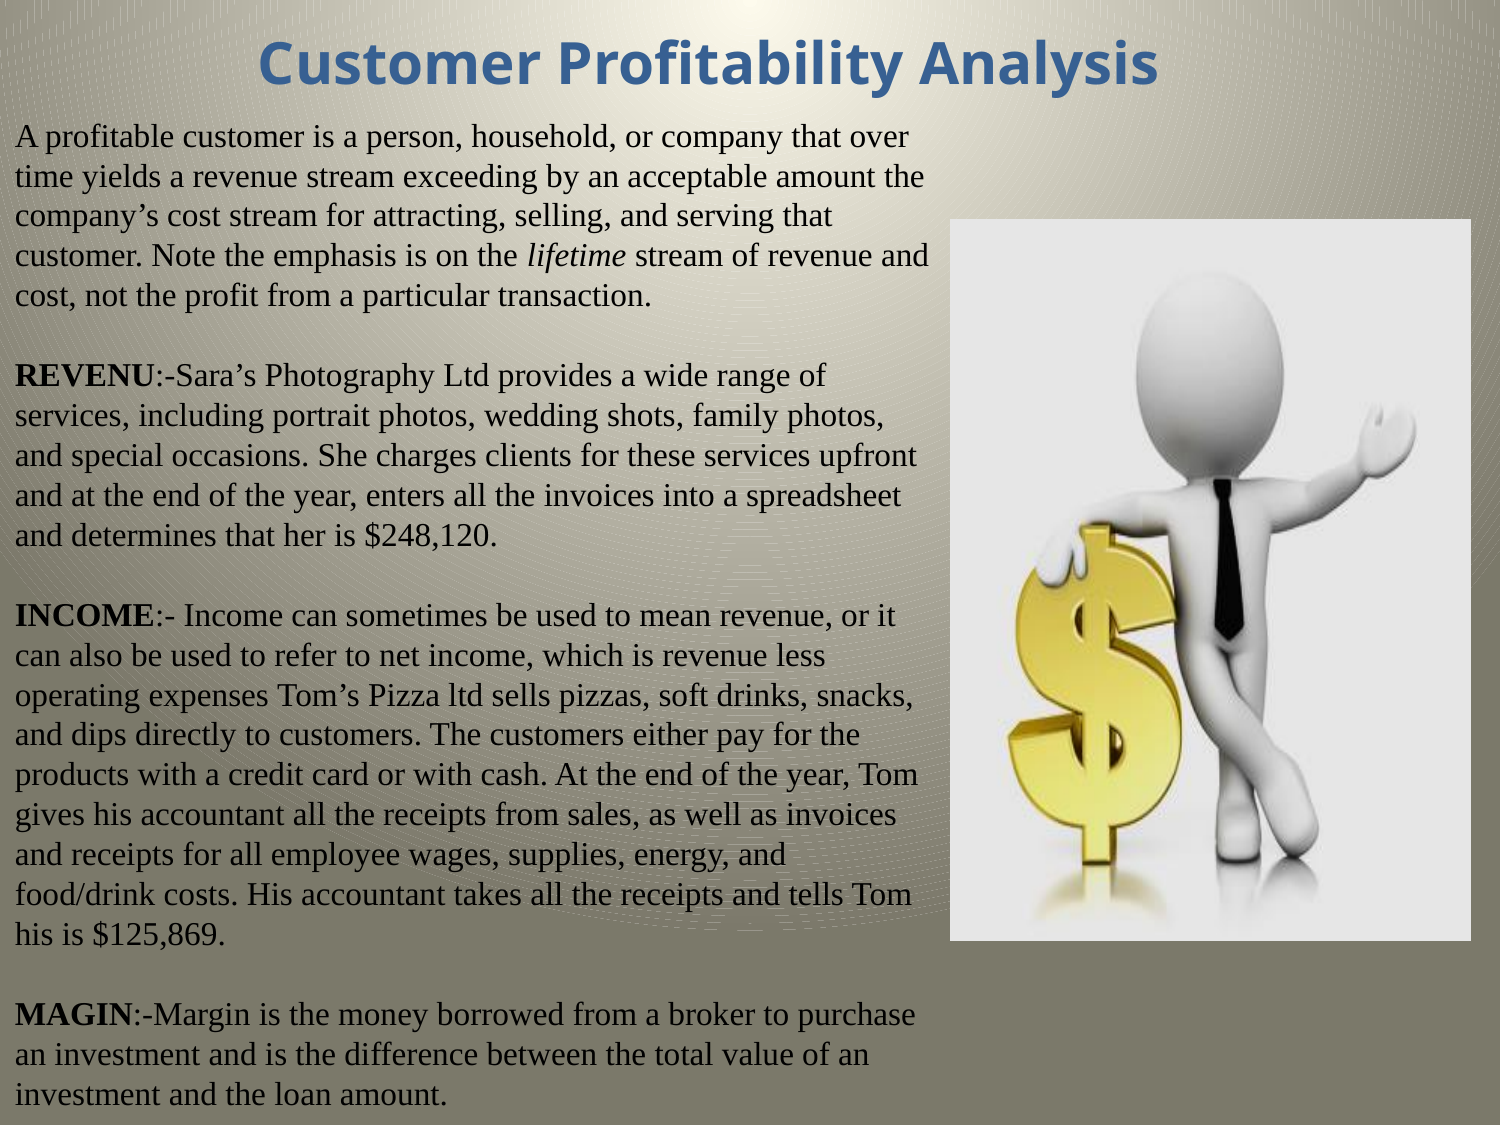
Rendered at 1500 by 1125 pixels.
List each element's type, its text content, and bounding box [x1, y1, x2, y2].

picture [950, 219, 1471, 941]
text_box Customer Profitability Analysis [29, 19, 1388, 104]
text_box A profitable customer is a person, household, or company that over time yields a revenue stream exceeding by an acceptable amount the company’s cost stream for attracting, selling, and serving that customer. Note the emphasis is on the lifetime stream of revenue and cost, not the profit from a particular transaction. REVENU:-Sara’s Photography Ltd provides a wide range of services, including portrait photos, wedding shots, family photos, and special occasions. She charges clients for these services upfront and at the end of the year, enters all the invoices into a spreadsheet and determines that her is $248,120. INCOME:- Income can sometimes be used to mean revenue, or it can also be used to refer to net income, which is revenue less operating expenses Tom’s Pizza ltd sells pizzas, soft drinks, snacks, and dips directly to customers. The customers either pay for the products with a credit card or with cash. At the end of the year, Tom gives his accountant all the receipts from sales, as well as invoices and receipts for all employee wages, supplies, energy, and food/drink costs. His accountant takes all the receipts and tells Tom his is $125,869. MAGIN:-Margin is the money borrowed from a broker to purchase an investment and is the difference between the total value of an investment and the loan amount. [0, 106, 951, 1125]
